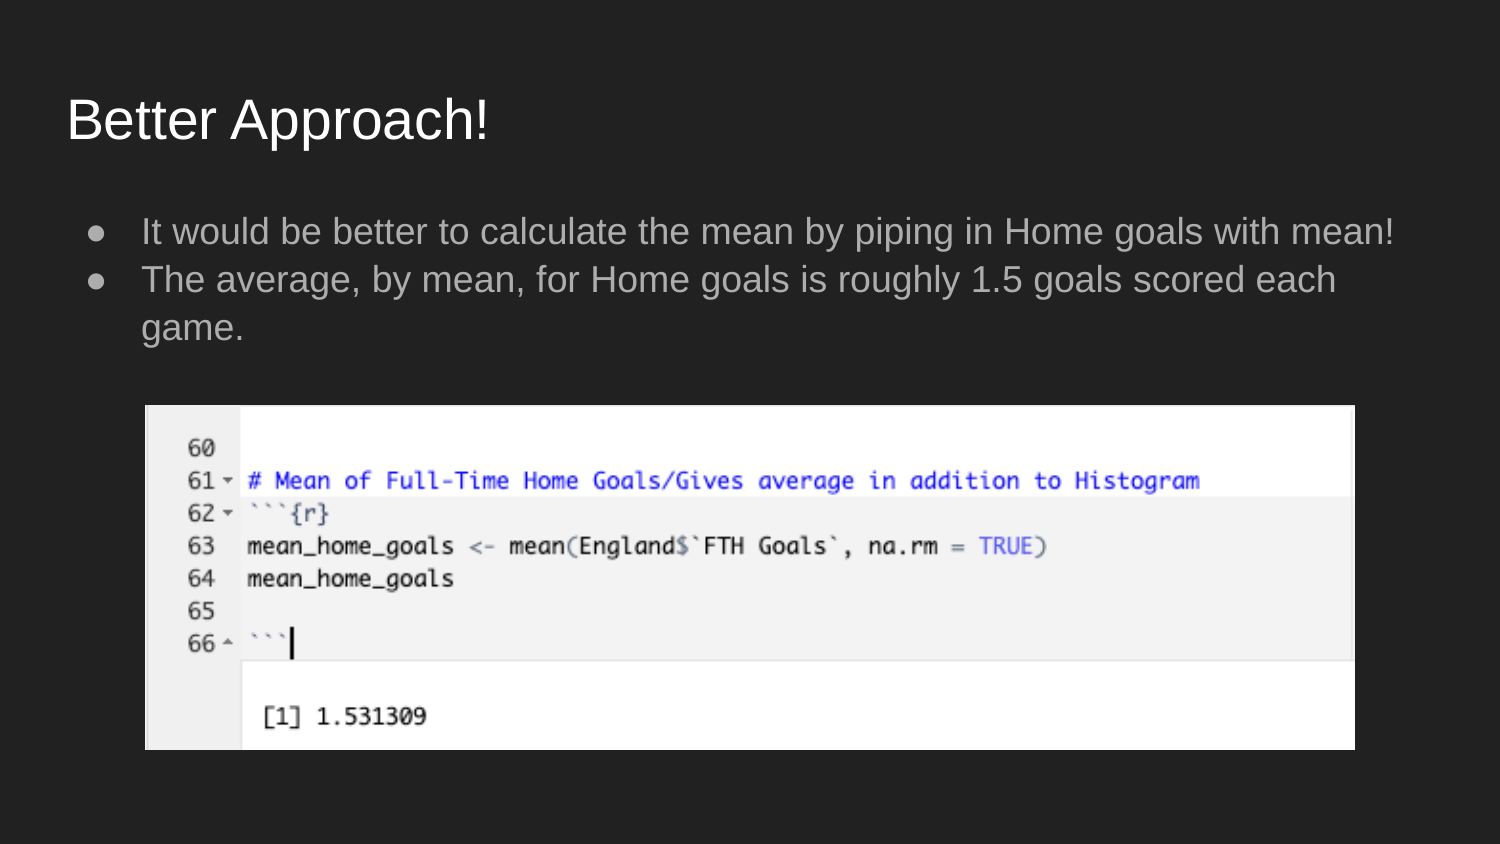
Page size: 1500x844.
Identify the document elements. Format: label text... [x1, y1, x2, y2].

list It would be better to calculate the mean by piping in Home goals with mean! The average, by mean, for Home goals is roughly 1.5 goals scored each game. [51, 189, 1449, 750]
picture [145, 404, 1355, 750]
title Better Approach! [51, 72, 1449, 167]
